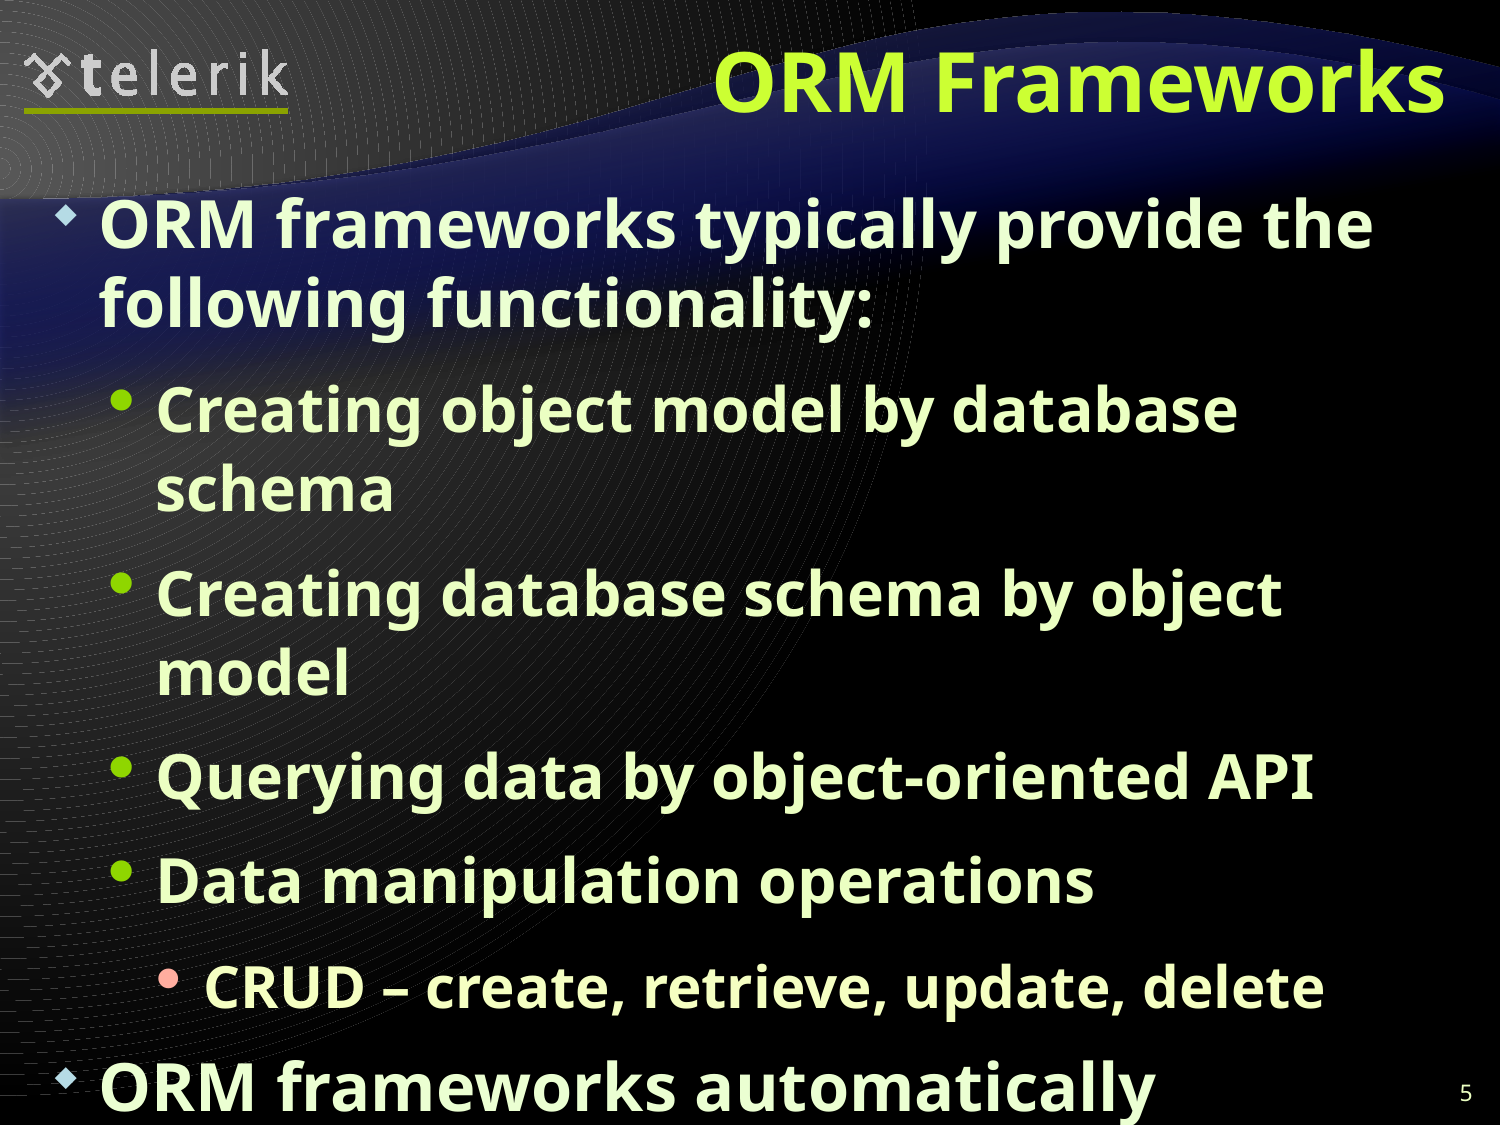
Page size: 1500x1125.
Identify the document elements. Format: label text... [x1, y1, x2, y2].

list ORM frameworks typically provide the following functionality: Creating object model by database schema Creating database schema by object model Querying data by object-oriented API Data manipulation operations CRUD – create, retrieve, update, delete ORM frameworks automatically generate SQL to perform the requested data operations [37, 174, 1463, 1100]
slide_number 5 [1412, 1074, 1488, 1113]
picture [24, 49, 288, 114]
title ORM Frameworks [300, 12, 1463, 163]
